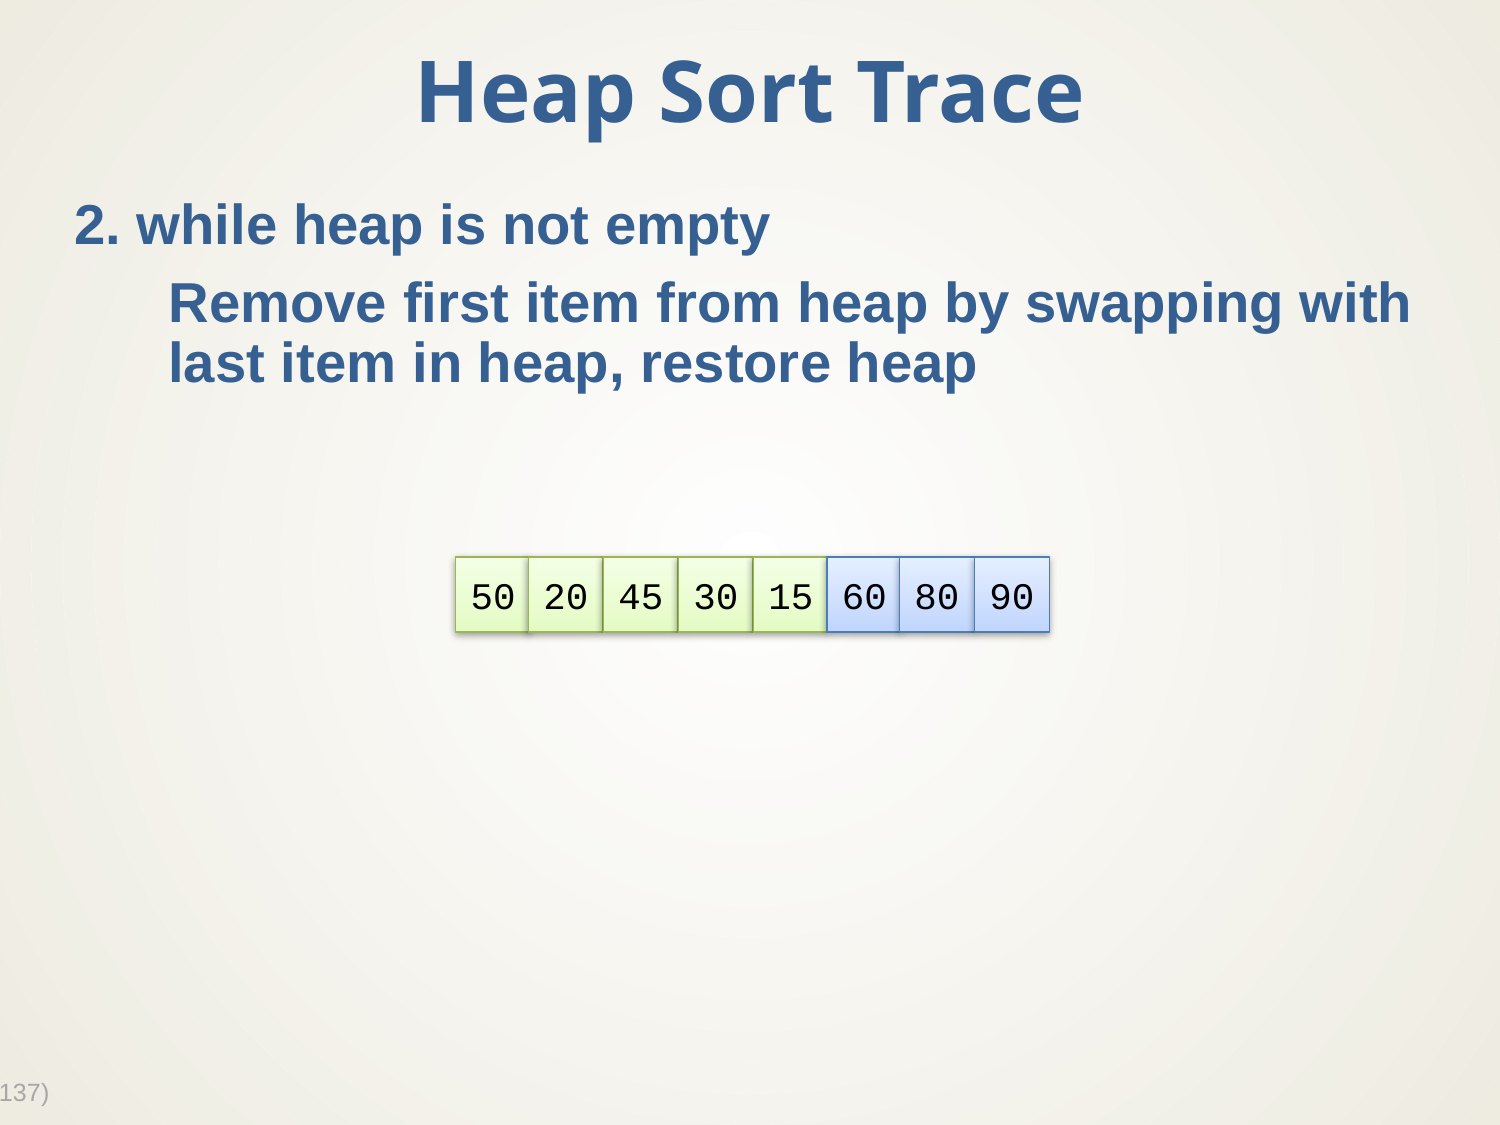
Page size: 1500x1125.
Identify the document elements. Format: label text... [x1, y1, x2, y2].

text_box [455, 556, 1050, 633]
list 2. while heap is not empty Remove first item from heap by swapping with last item in heap, restore heap [56, 187, 1444, 1036]
title Heap Sort Trace [0, 24, 1500, 166]
